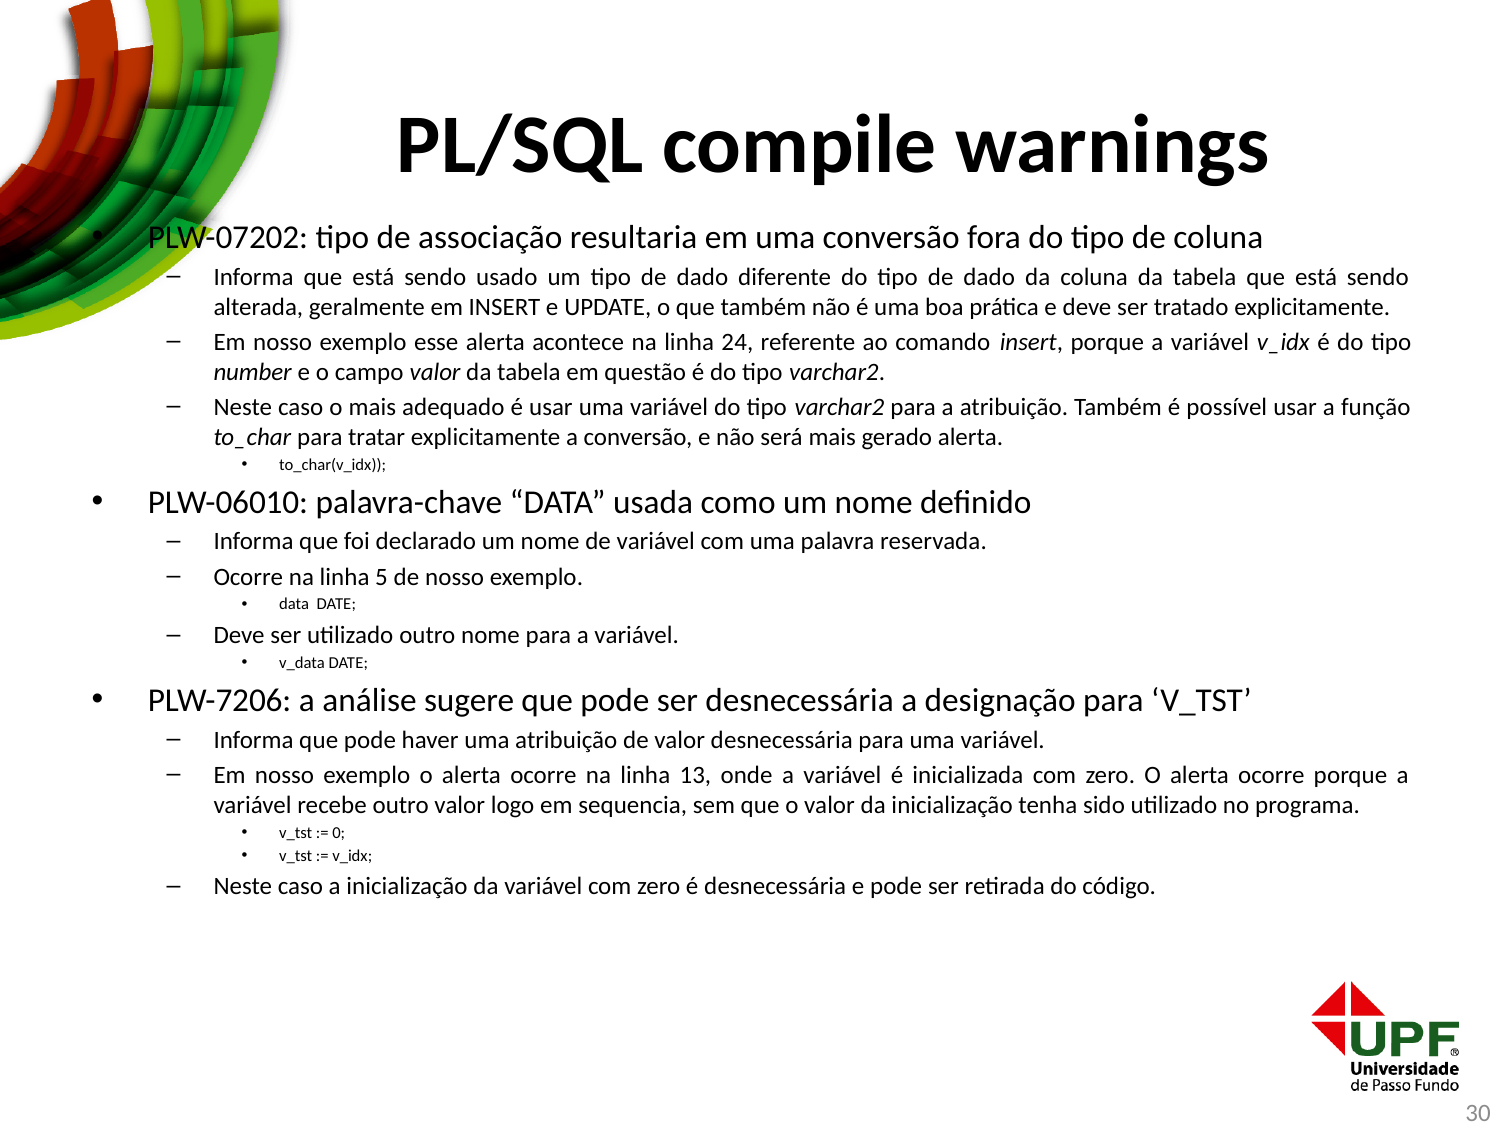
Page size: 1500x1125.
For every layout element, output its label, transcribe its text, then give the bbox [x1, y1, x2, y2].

list PLW-07202: tipo de associação resultaria em uma conversão fora do tipo de coluna Informa que está sendo usado um tipo de dado diferente do tipo de dado da coluna da tabela que está sendo alterada, geralmente em INSERT e UPDATE, o que também não é uma boa prática e deve ser tratado explicitamente. Em nosso exemplo esse alerta acontece na linha 24, referente ao comando insert, porque a variável v_idx é do tipo number e o campo valor da tabela em questão é do tipo varchar2. Neste caso o mais adequado é usar uma variável do tipo varchar2 para a atribuição. Também é possível usar a função to_char para tratar explicitamente a conversão, e não será mais gerado alerta. to_char(v_idx)); PLW-06010: palavra-chave “DATA” usada como um nome definido Informa que foi declarado um nome de variável com uma palavra reservada. Ocorre na linha 5 de nosso exemplo. data DATE; Deve ser utilizado outro nome para a variável. v_data DATE; PLW-7206: a análise sugere que pode ser desnecessária a designação para ‘V_TST’ Informa que pode haver uma atribuição de valor desnecessária para uma variável. Em nosso exemplo o alerta ocorre na linha 13, onde a variável é inicializada com zero. O alerta ocorre porque a variável recebe outro valor logo em sequencia, sem que o valor da inicialização tenha sido utilizado no programa. v_tst := 0; v_tst := v_idx; Neste caso a inicialização da variável com zero é desnecessária e pode ser retirada do código. [76, 208, 1427, 951]
title PL/SQL compile warnings [242, 45, 1425, 208]
slide_number 30 [1266, 1094, 1500, 1125]
picture [0, 0, 1500, 1125]
